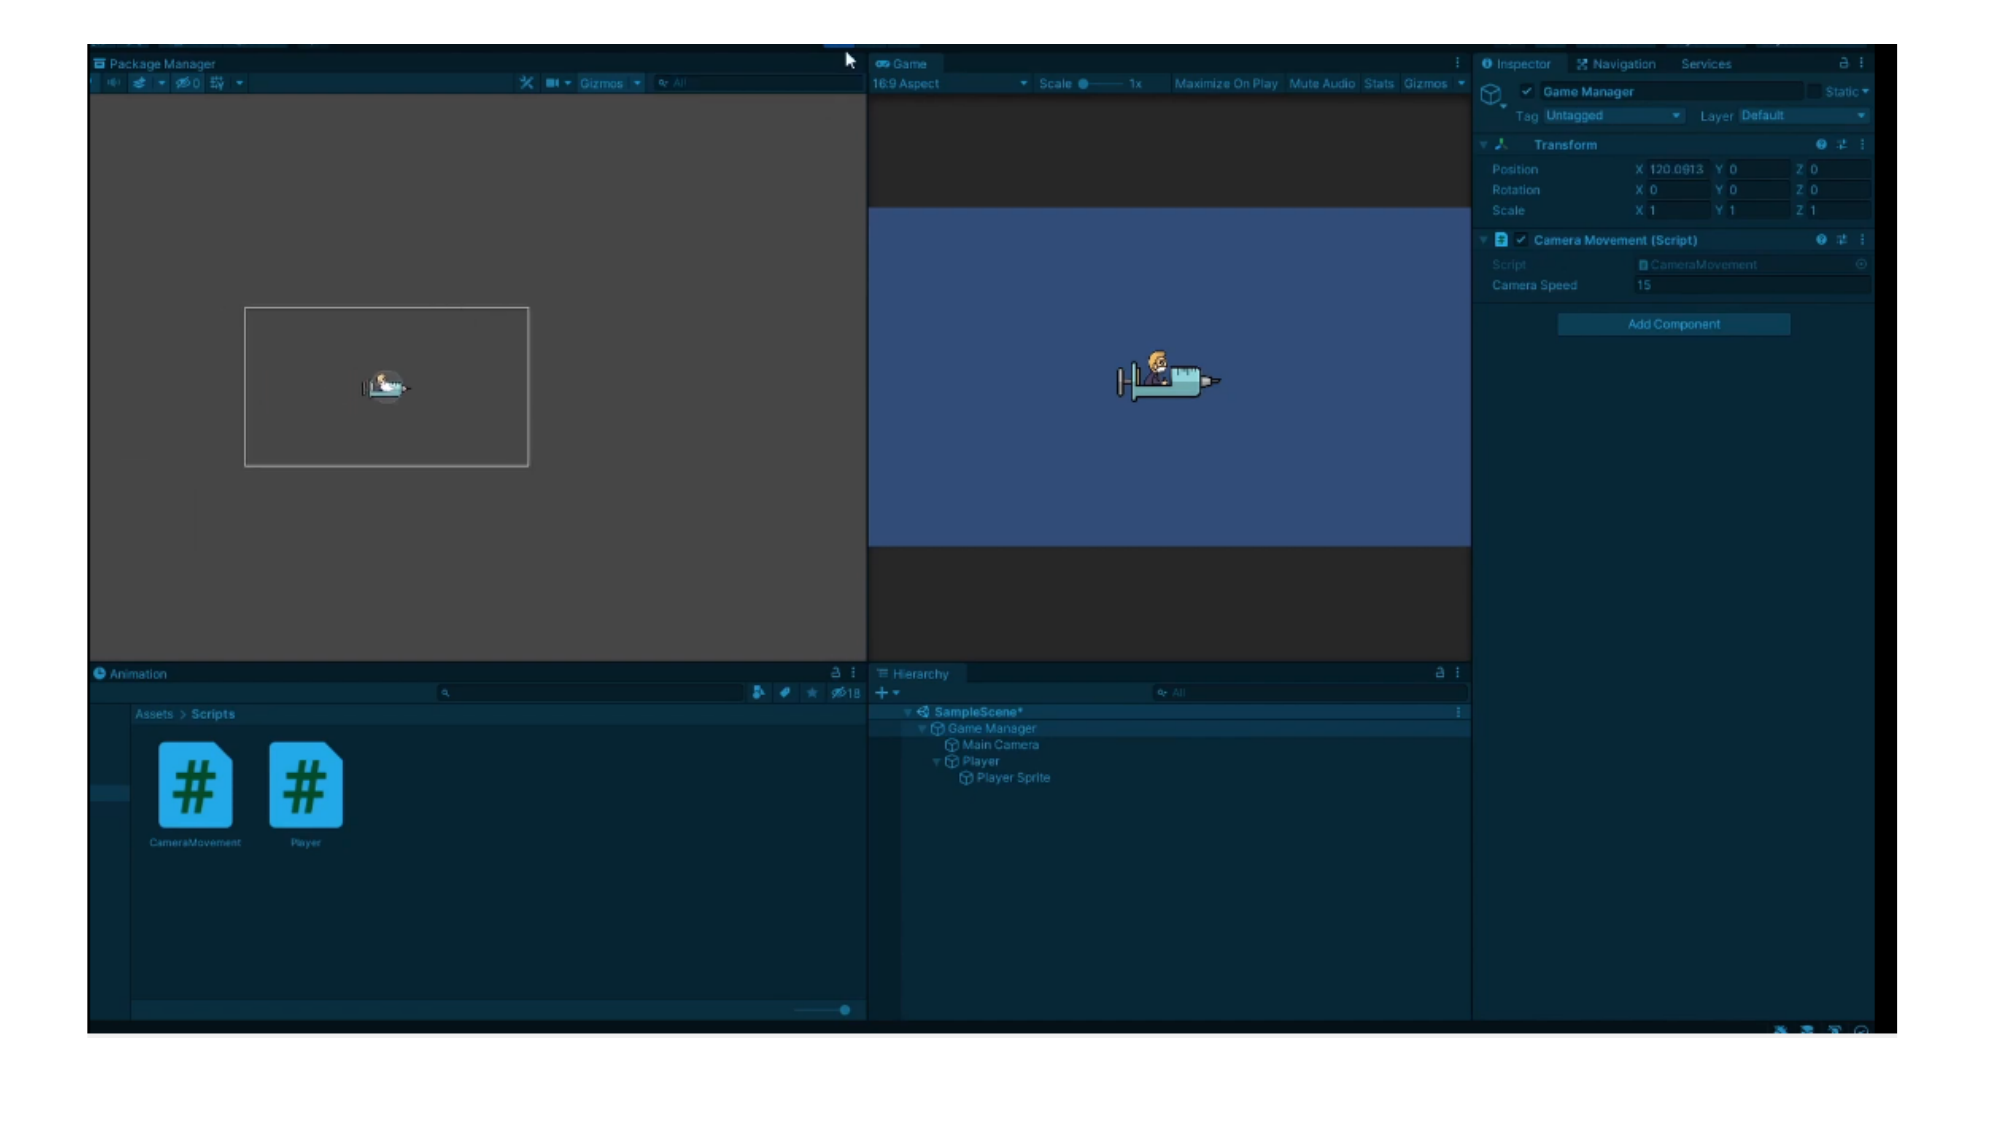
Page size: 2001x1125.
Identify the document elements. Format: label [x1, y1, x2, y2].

list [87, 44, 1898, 1038]
